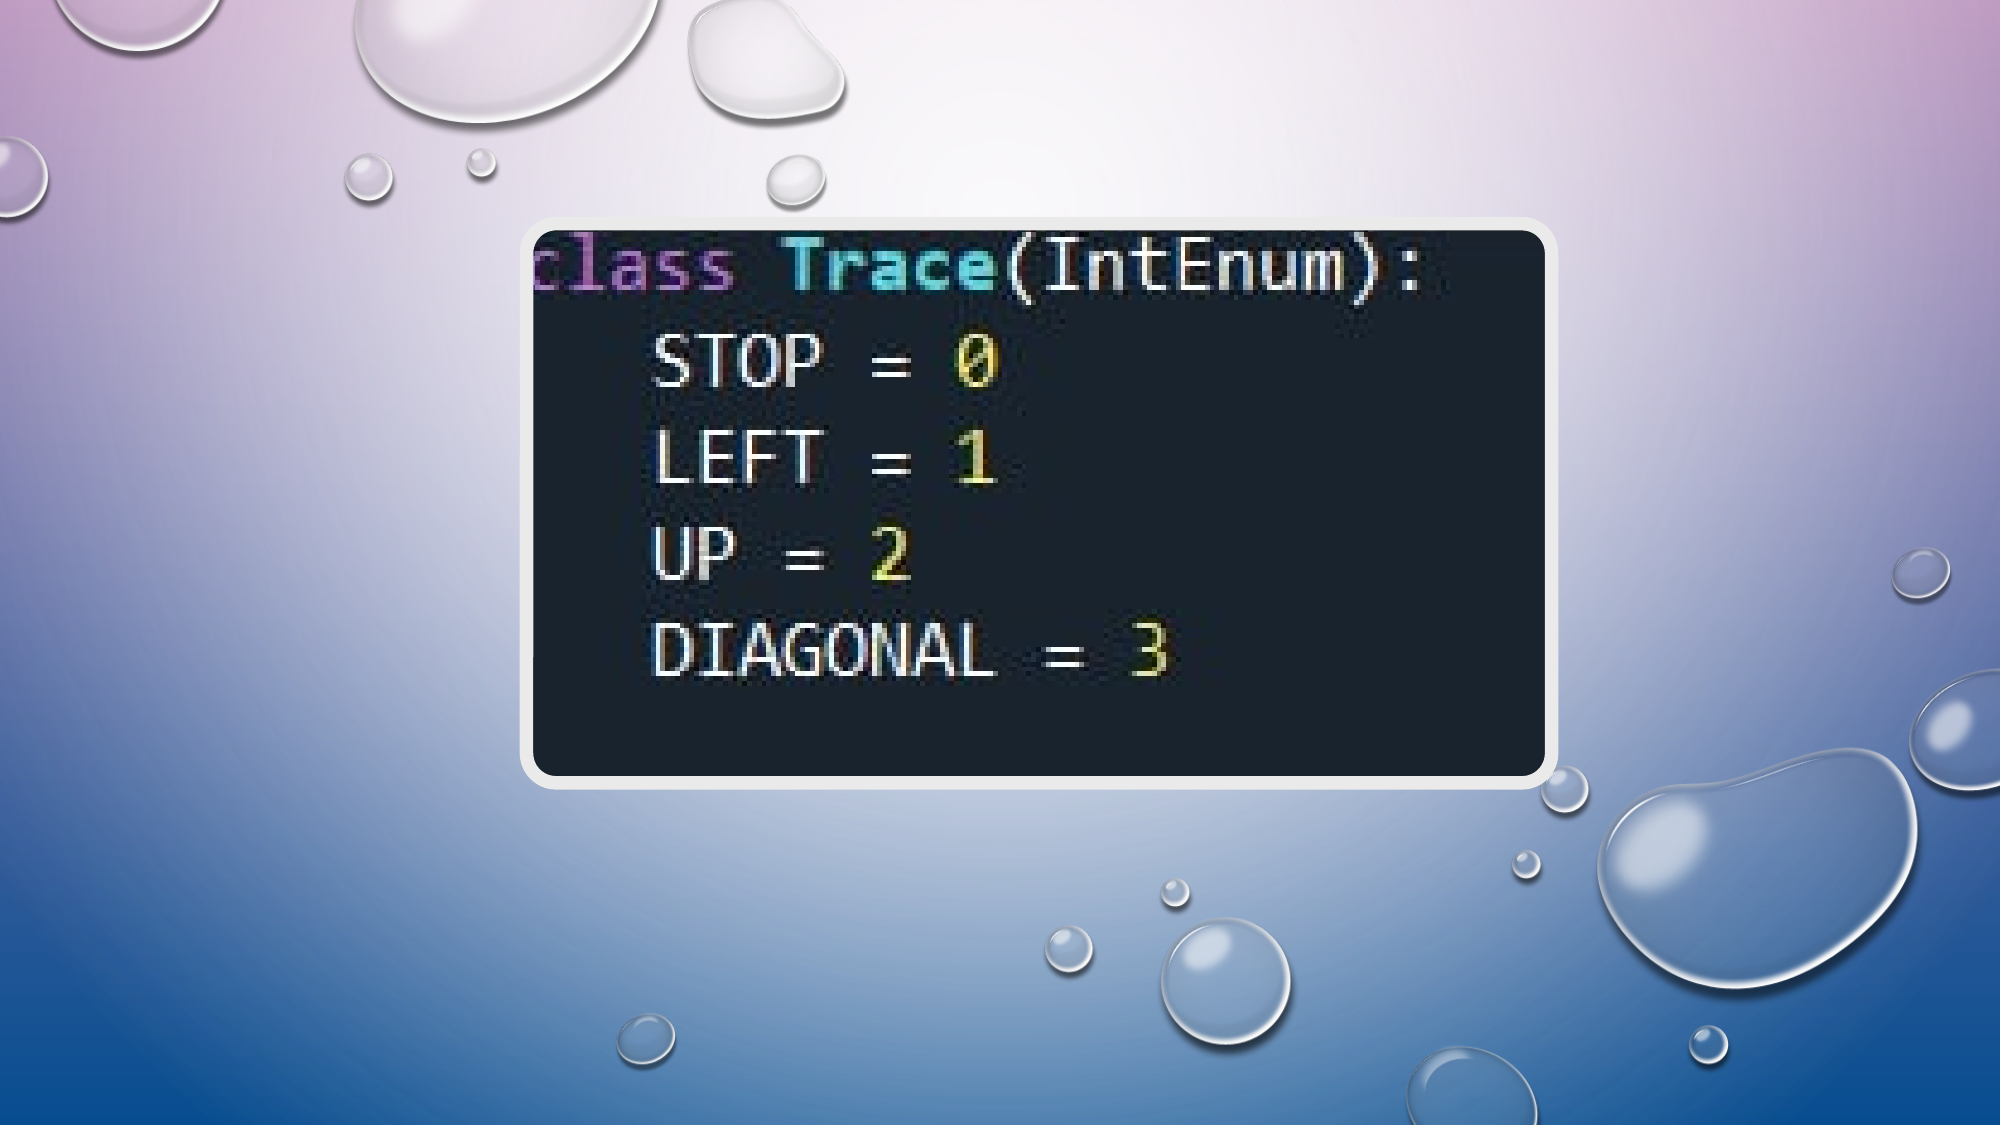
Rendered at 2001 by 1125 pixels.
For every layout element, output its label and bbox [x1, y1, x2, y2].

picture [0, 0, 2000, 1125]
list [526, 223, 1552, 784]
